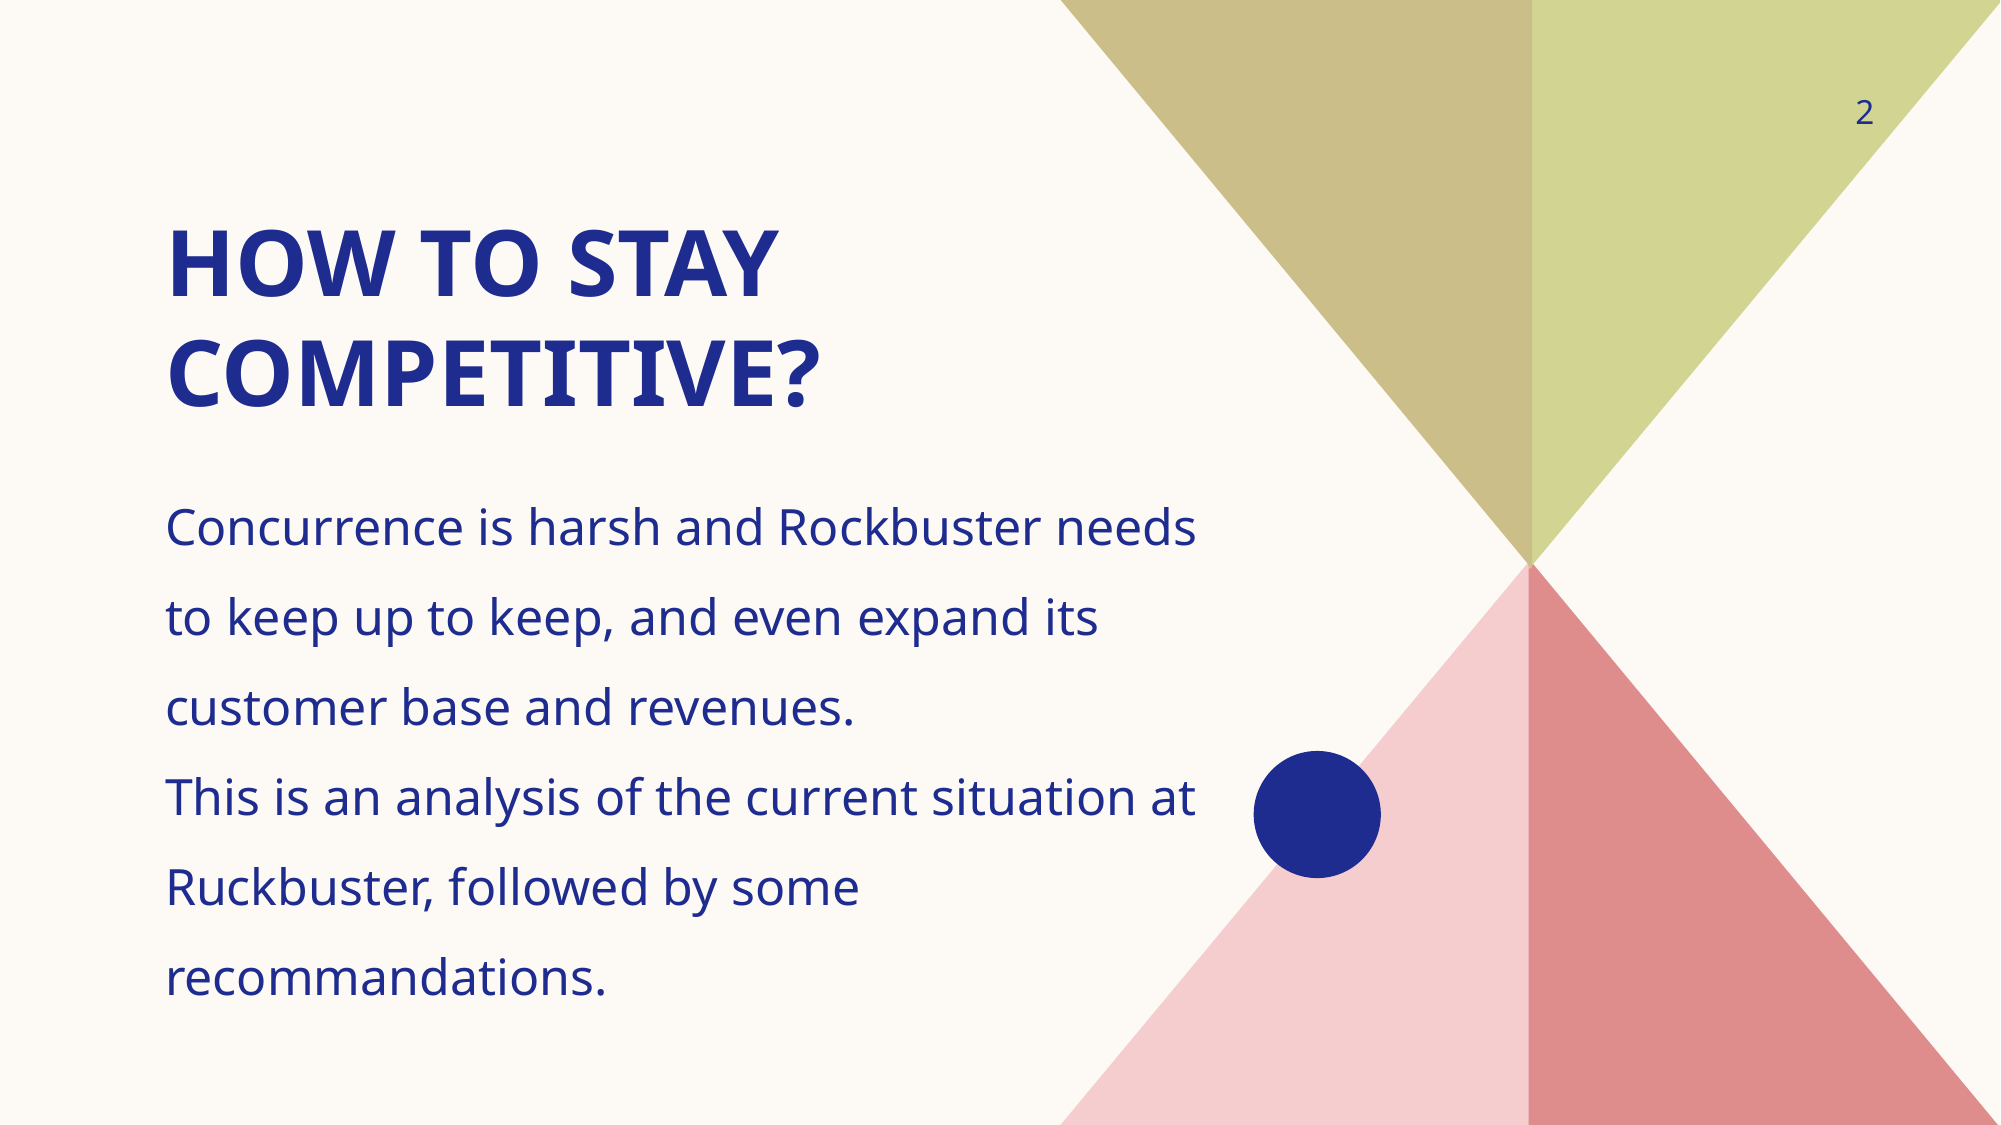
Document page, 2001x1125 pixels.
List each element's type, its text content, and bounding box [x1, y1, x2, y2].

list Concurrence is harsh and Rockbuster needs to keep up to keep, and even expand its customer base and revenues. This is an analysis of the current situation at Ruckbuster, followed by some recommandations. [150, 464, 1230, 992]
title How to stay competitive? [150, 173, 1230, 425]
slide_number 2 [1699, 75, 1875, 153]
